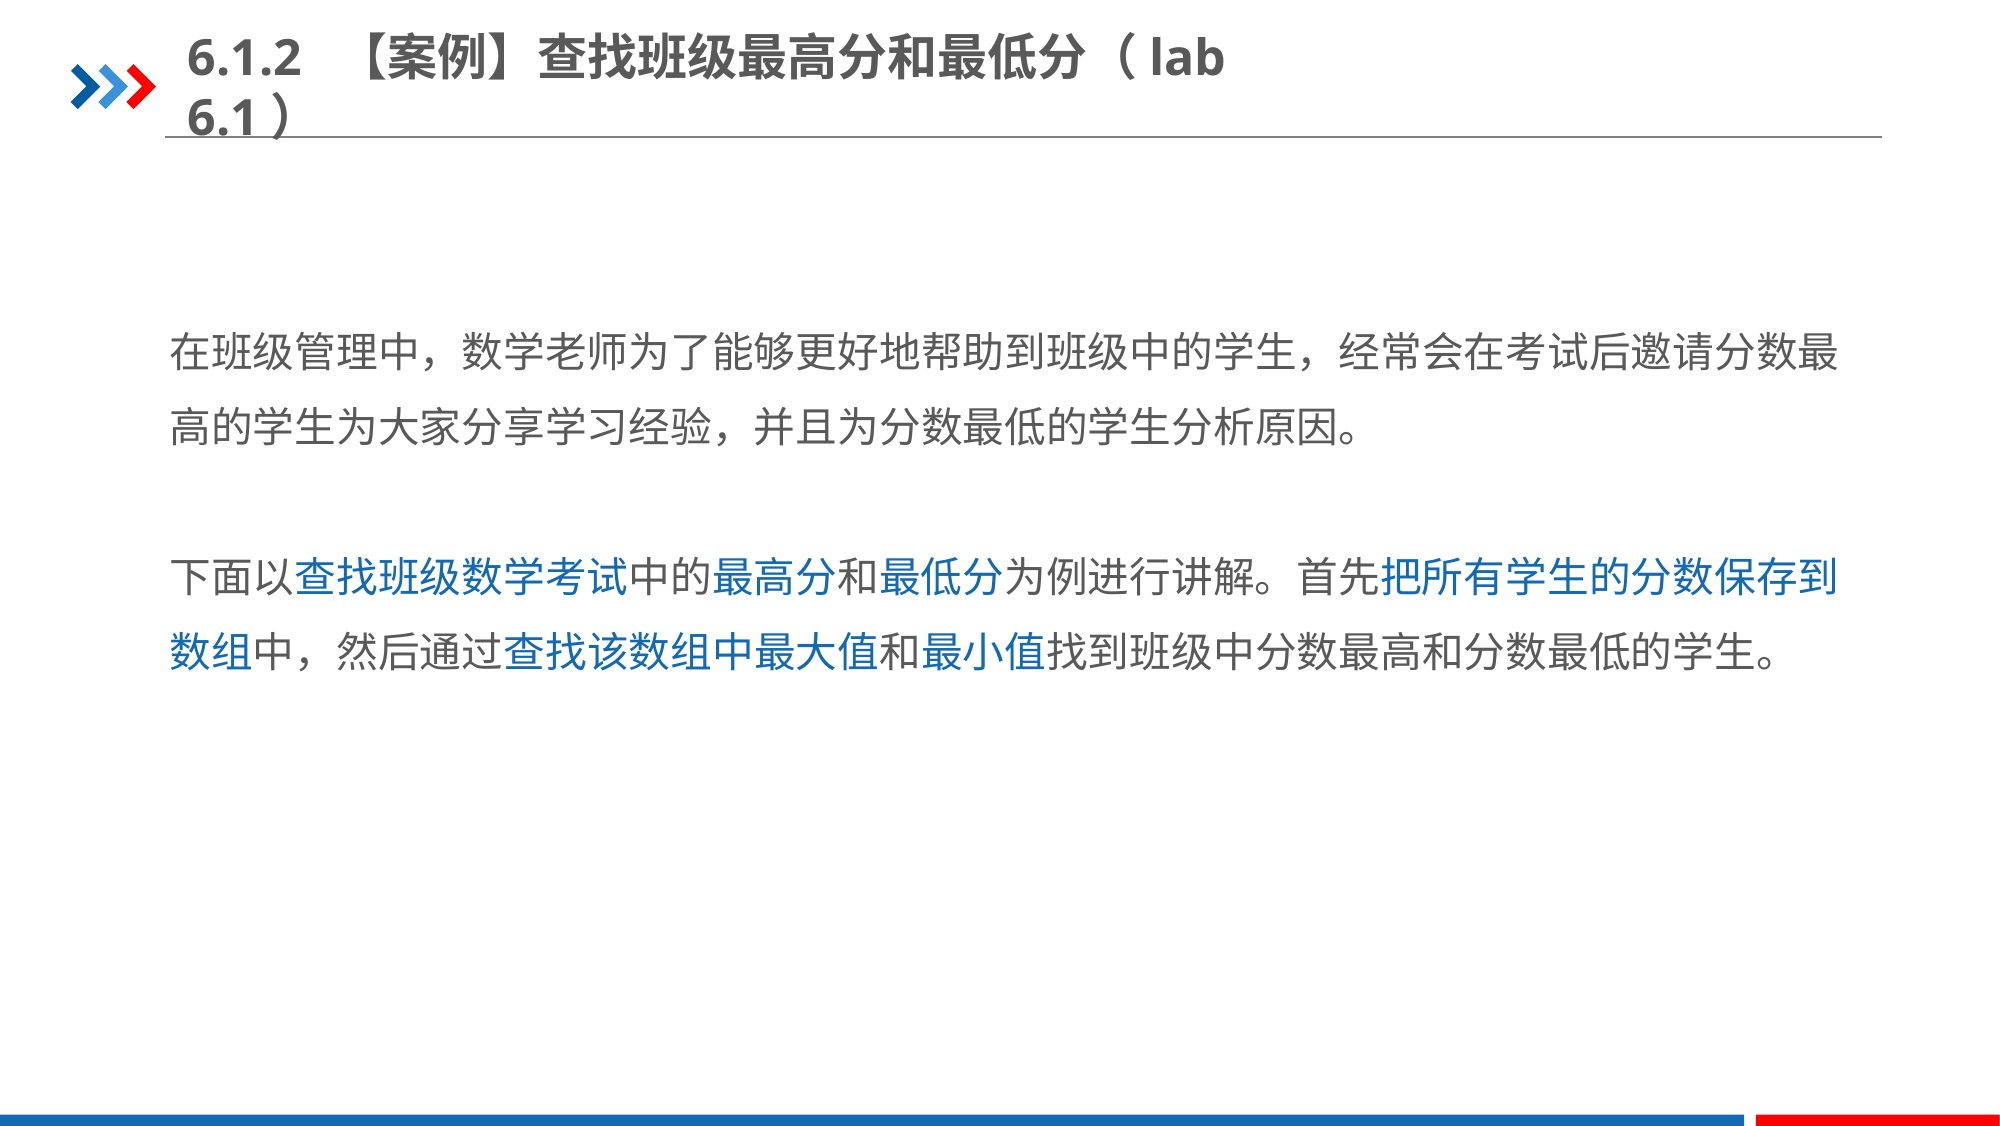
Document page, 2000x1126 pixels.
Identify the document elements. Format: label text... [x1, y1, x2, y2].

text_box 6.1.2 【案例】查找班级最高分和最低分（lab 6.1） [187, 43, 1355, 127]
text_box 在班级管理中，数学老师为了能够更好地帮助到班级中的学生，经常会在考试后邀请分数最高的学生为大家分享学习经验，并且为分数最低的学生分析原因。 下面以查找班级数学考试中的最高分和最低分为例进行讲解。首先把所有学生的分数保存到数组中，然后通过查找该数组中最大值和最小值找到班级中分数最高和分数最低的学生。 [149, 290, 1863, 686]
